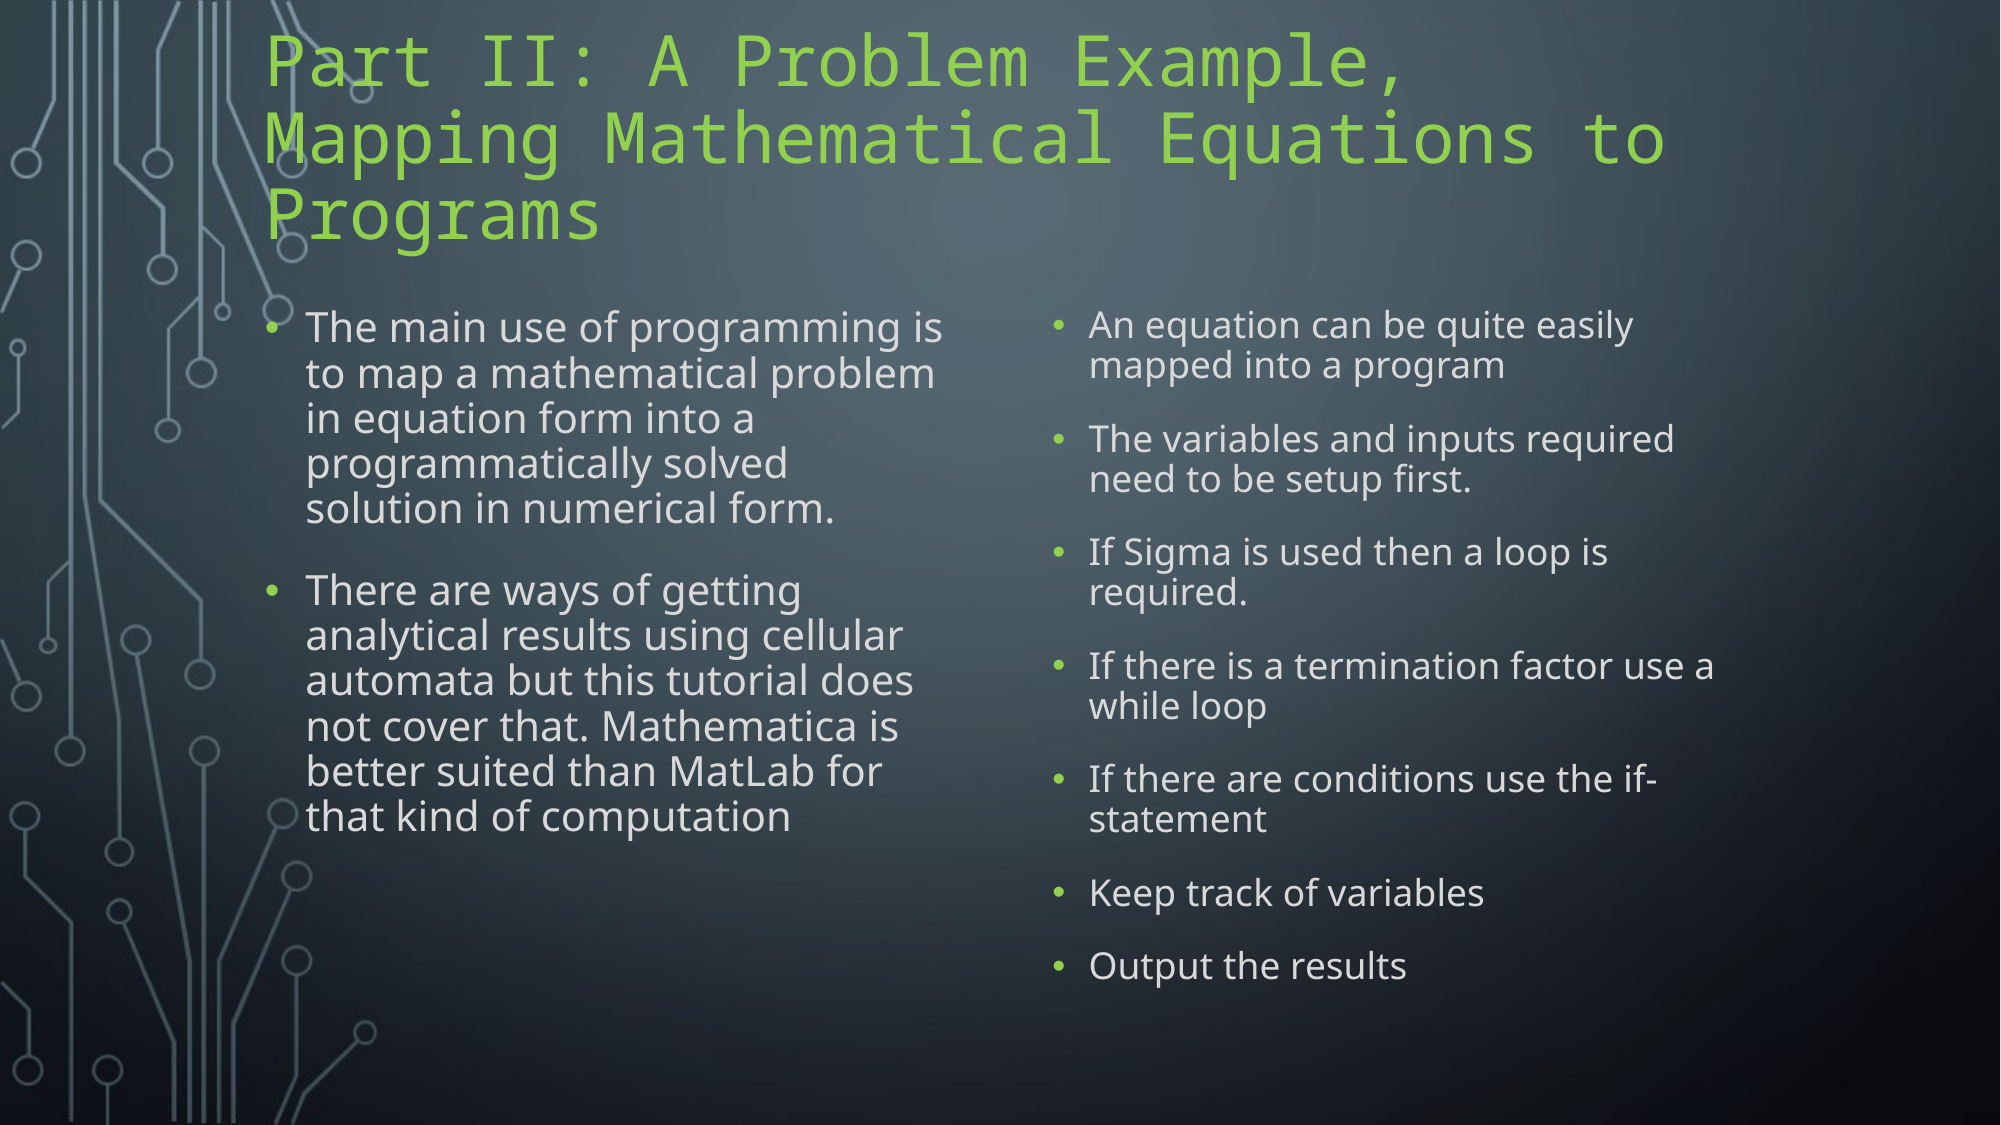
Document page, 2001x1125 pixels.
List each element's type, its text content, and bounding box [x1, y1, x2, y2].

list The main use of programming is to map a mathematical problem in equation form into a programmatically solved solution in numerical form. There are ways of getting analytical results using cellular automata but this tutorial does not cover that. Mathematica is better suited than MatLab for that kind of computation [249, 299, 963, 1000]
title Part II: A Problem Example, Mapping Mathematical Equations to Programs [249, 75, 1750, 263]
list An equation can be quite easily mapped into a program The variables and inputs required need to be setup first. If Sigma is used then a loop is required. If there is a termination factor use a while loop If there are conditions use the if-statement Keep track of variables Output the results [1037, 299, 1750, 1000]
picture [0, 0, 2001, 1125]
